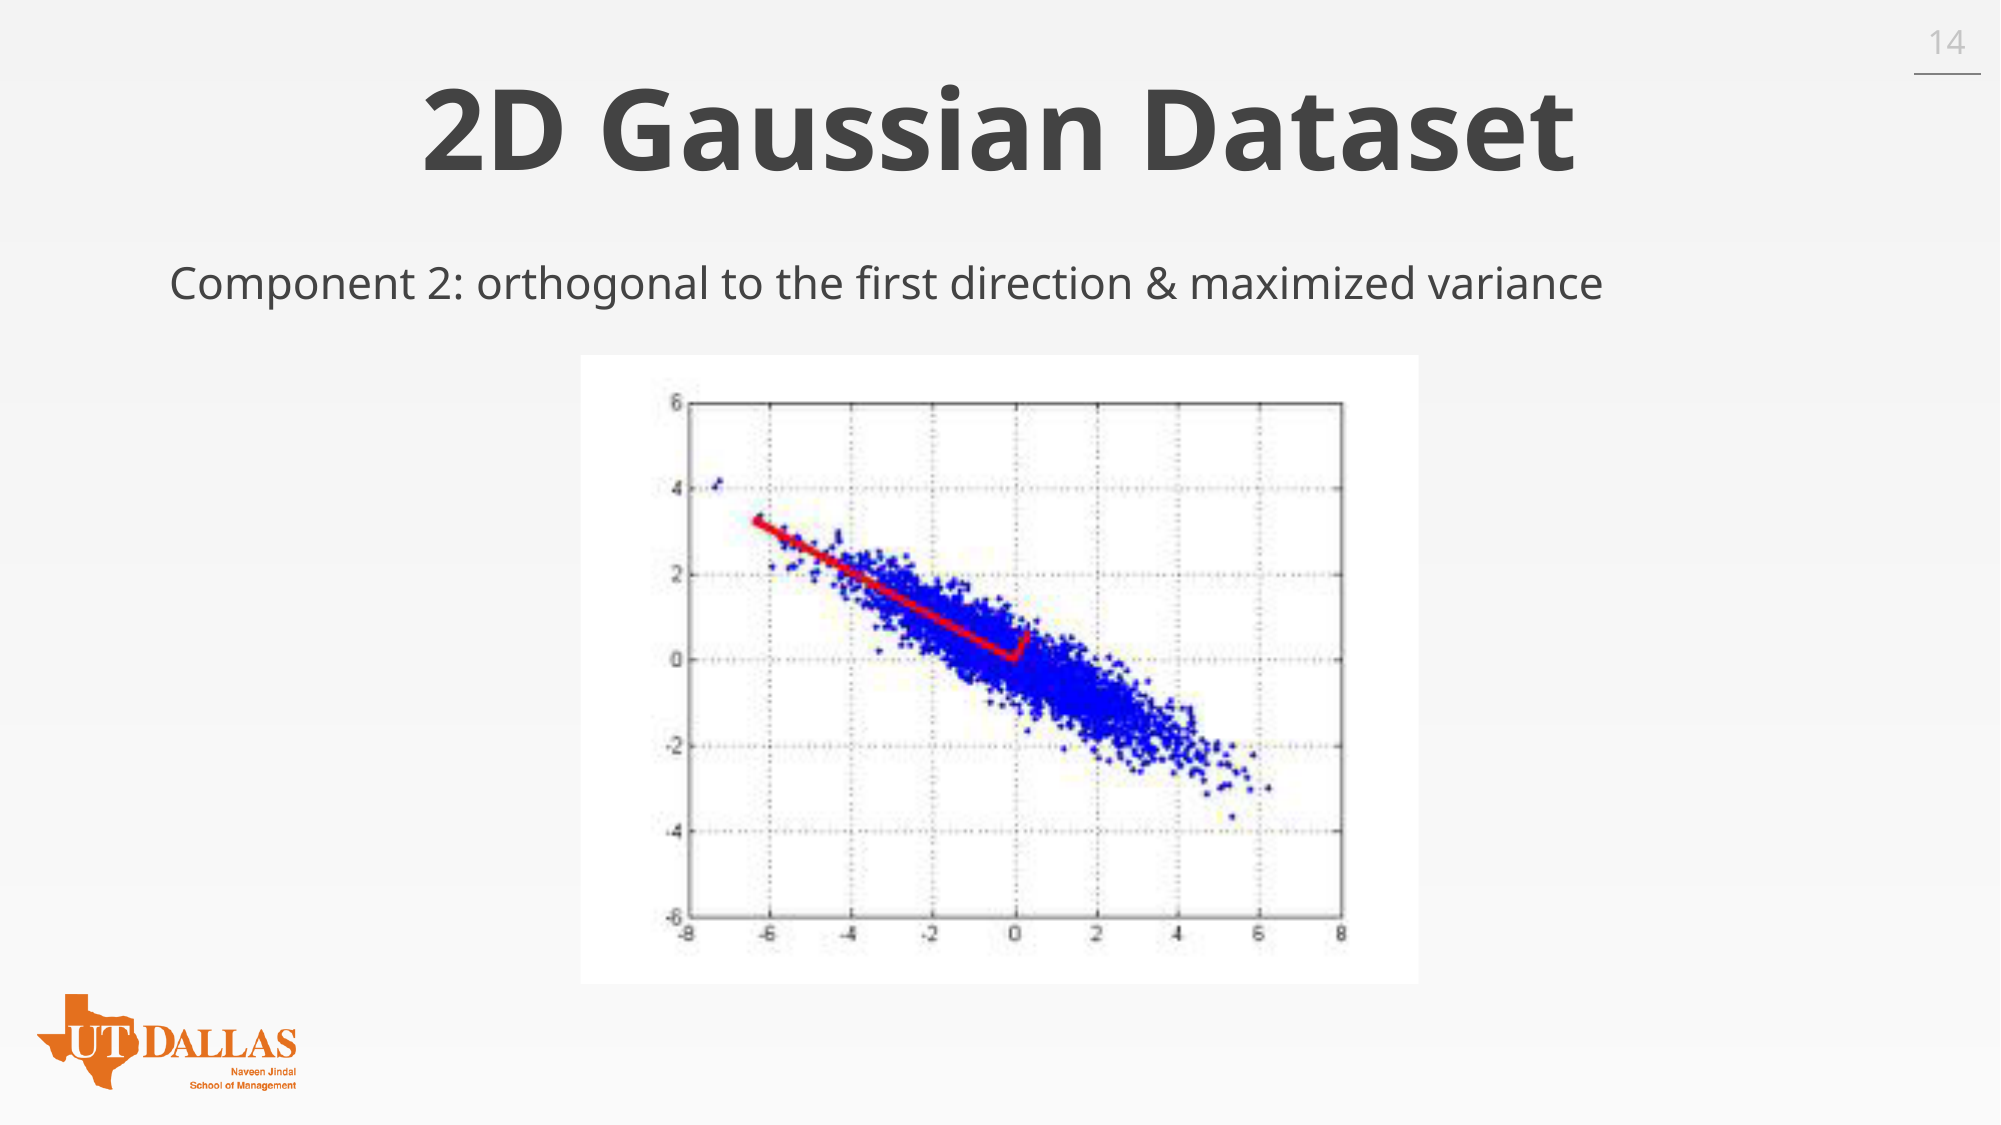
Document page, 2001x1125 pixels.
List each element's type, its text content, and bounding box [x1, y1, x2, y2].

title 2D Gaussian Dataset [0, 43, 2000, 224]
picture [580, 355, 1419, 985]
picture [34, 992, 299, 1103]
list Component 2: orthogonal to the first direction & maximized variance [154, 253, 1792, 355]
slide_number 14 [1896, 13, 1981, 74]
